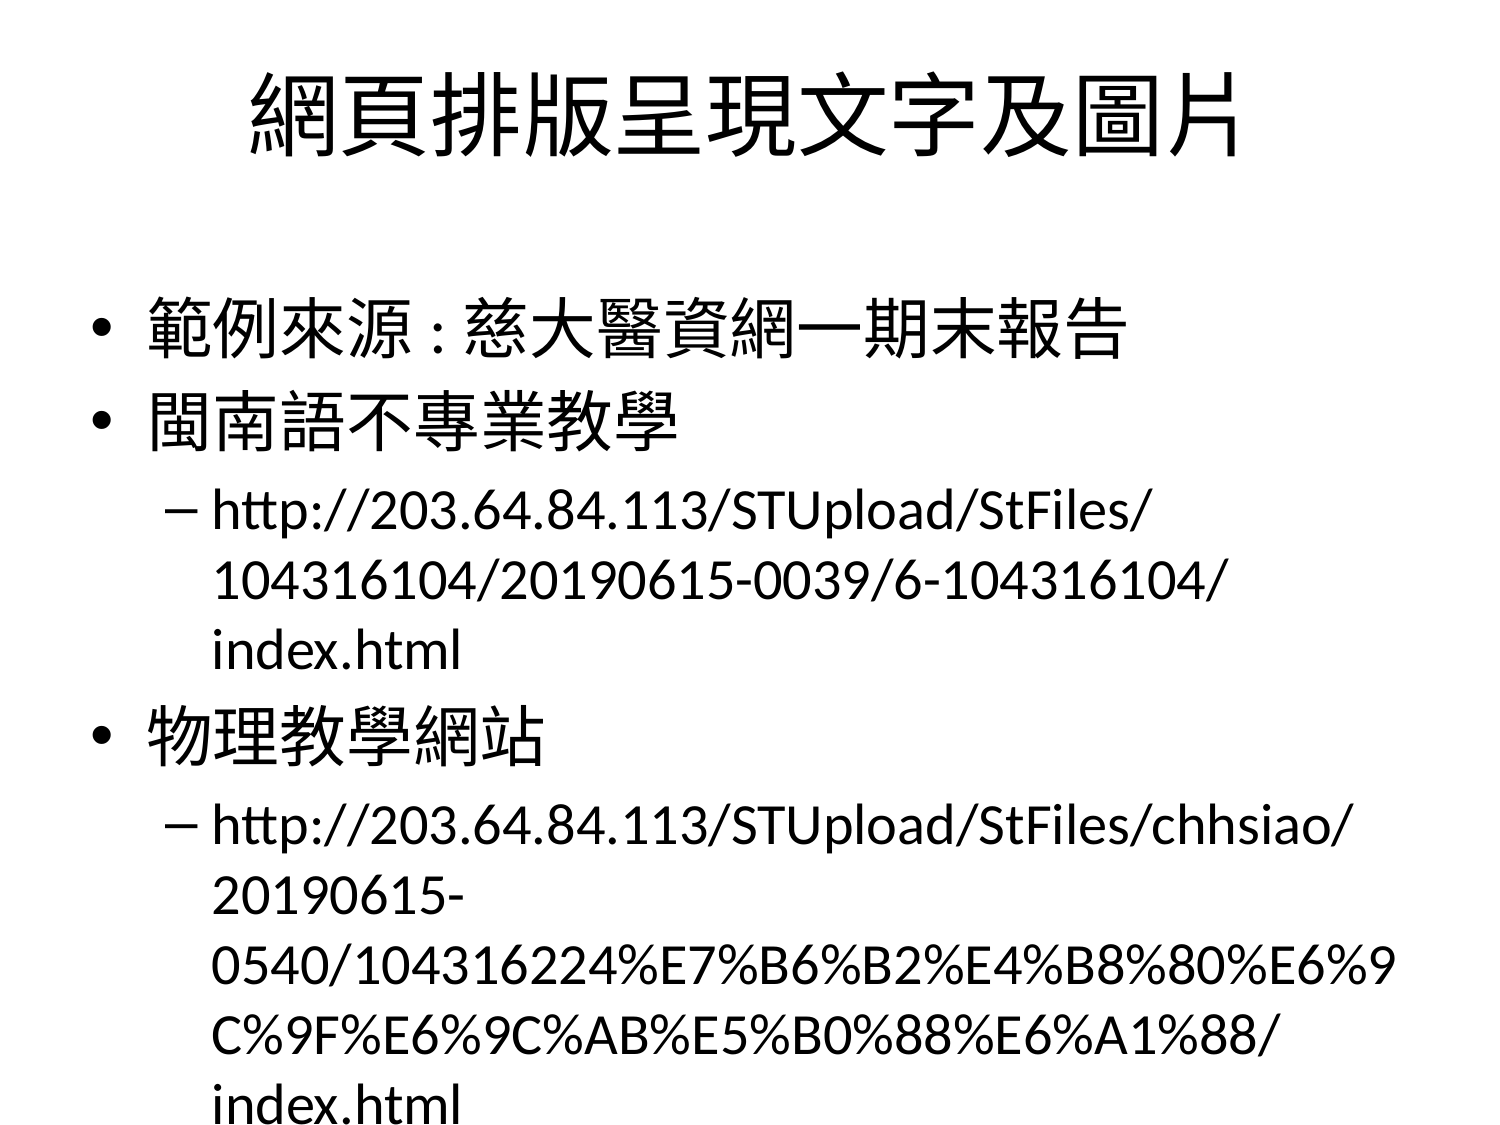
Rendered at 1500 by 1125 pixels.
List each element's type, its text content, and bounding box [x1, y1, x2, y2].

title 網頁排版呈現文字及圖片 [76, 19, 1427, 207]
list 範例來源:慈大醫資網一期末報告 閩南語不專業教學 http://203.64.84.113/STUpload/StFiles/104316104/20190615-0039/6-104316104/index.html 物理教學網站 http://203.64.84.113/STUpload/StFiles/chhsiao/20190615-0540/104316224%E7%B6%B2%E4%B8%80%E6%9C%9F%E6%9C%AB%E5%B0%88%E6%A1%88/index.html [75, 278, 1425, 1005]
